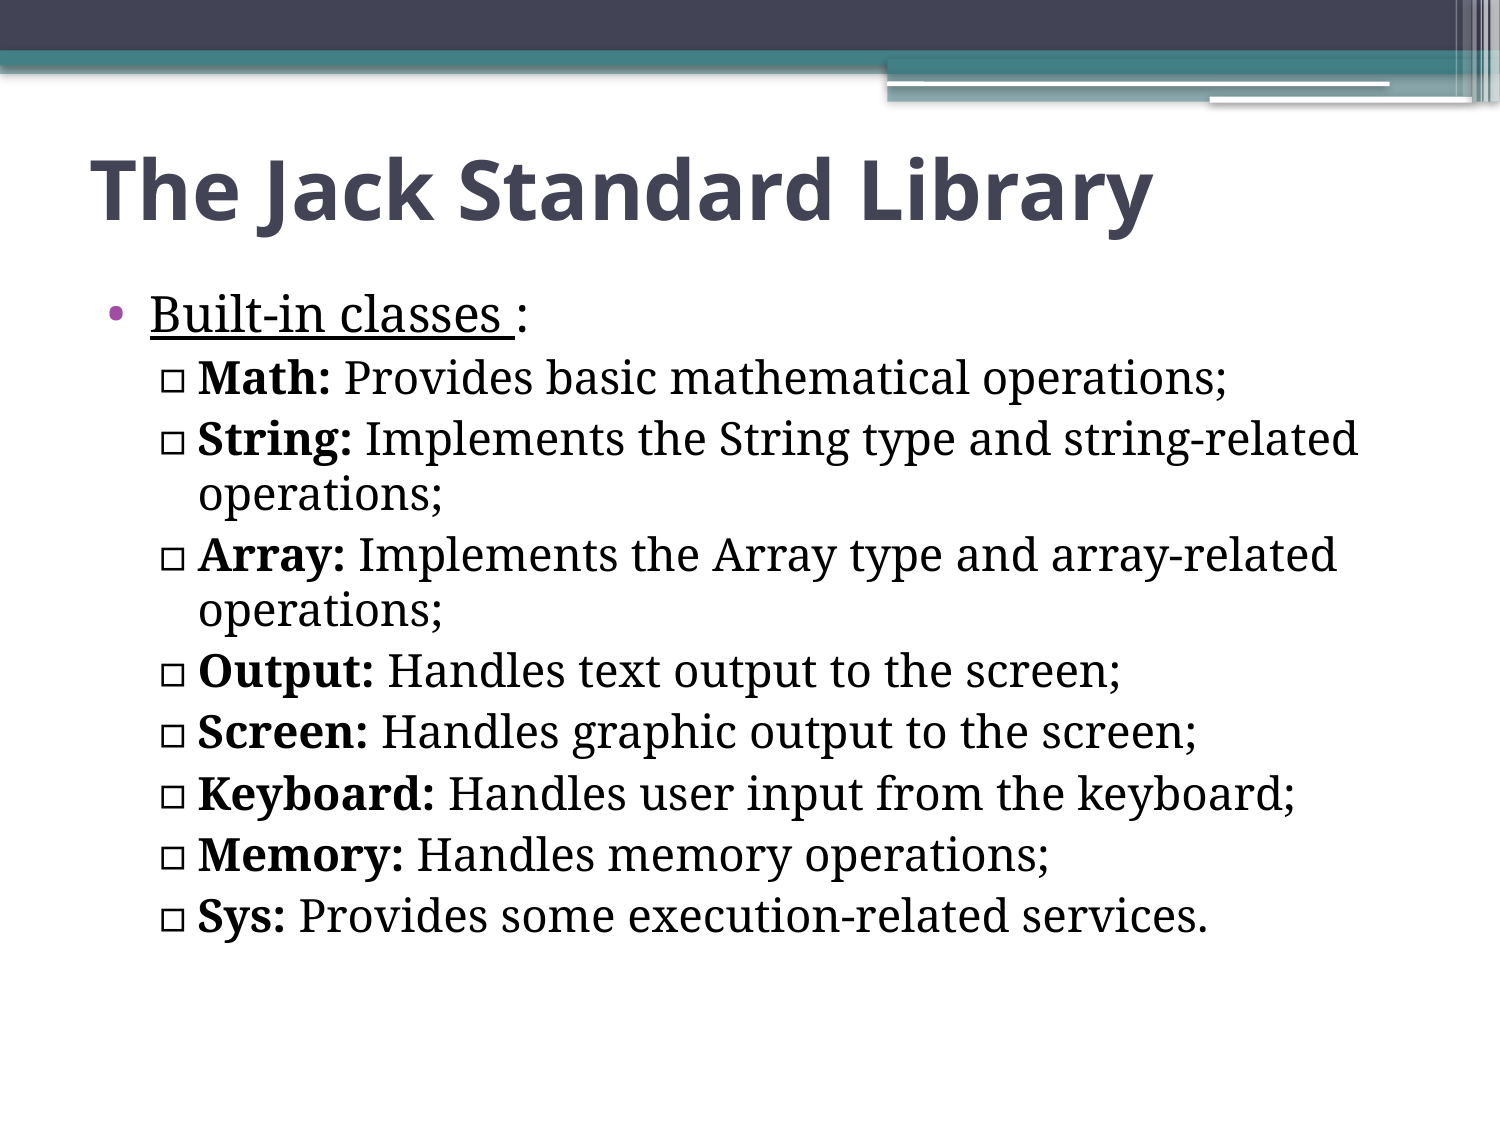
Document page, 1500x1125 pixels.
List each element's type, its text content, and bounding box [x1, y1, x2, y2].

list Built-in classes : Math: Provides basic mathematical operations; String: Implements the String type and string-related operations; Array: Implements the Array type and array-related operations; Output: Handles text output to the screen; Screen: Handles graphic output to the screen; Keyboard: Handles user input from the keyboard; Memory: Handles memory operations; Sys: Provides some execution-related services. [75, 275, 1425, 985]
title The Jack Standard Library [75, 99, 1425, 275]
